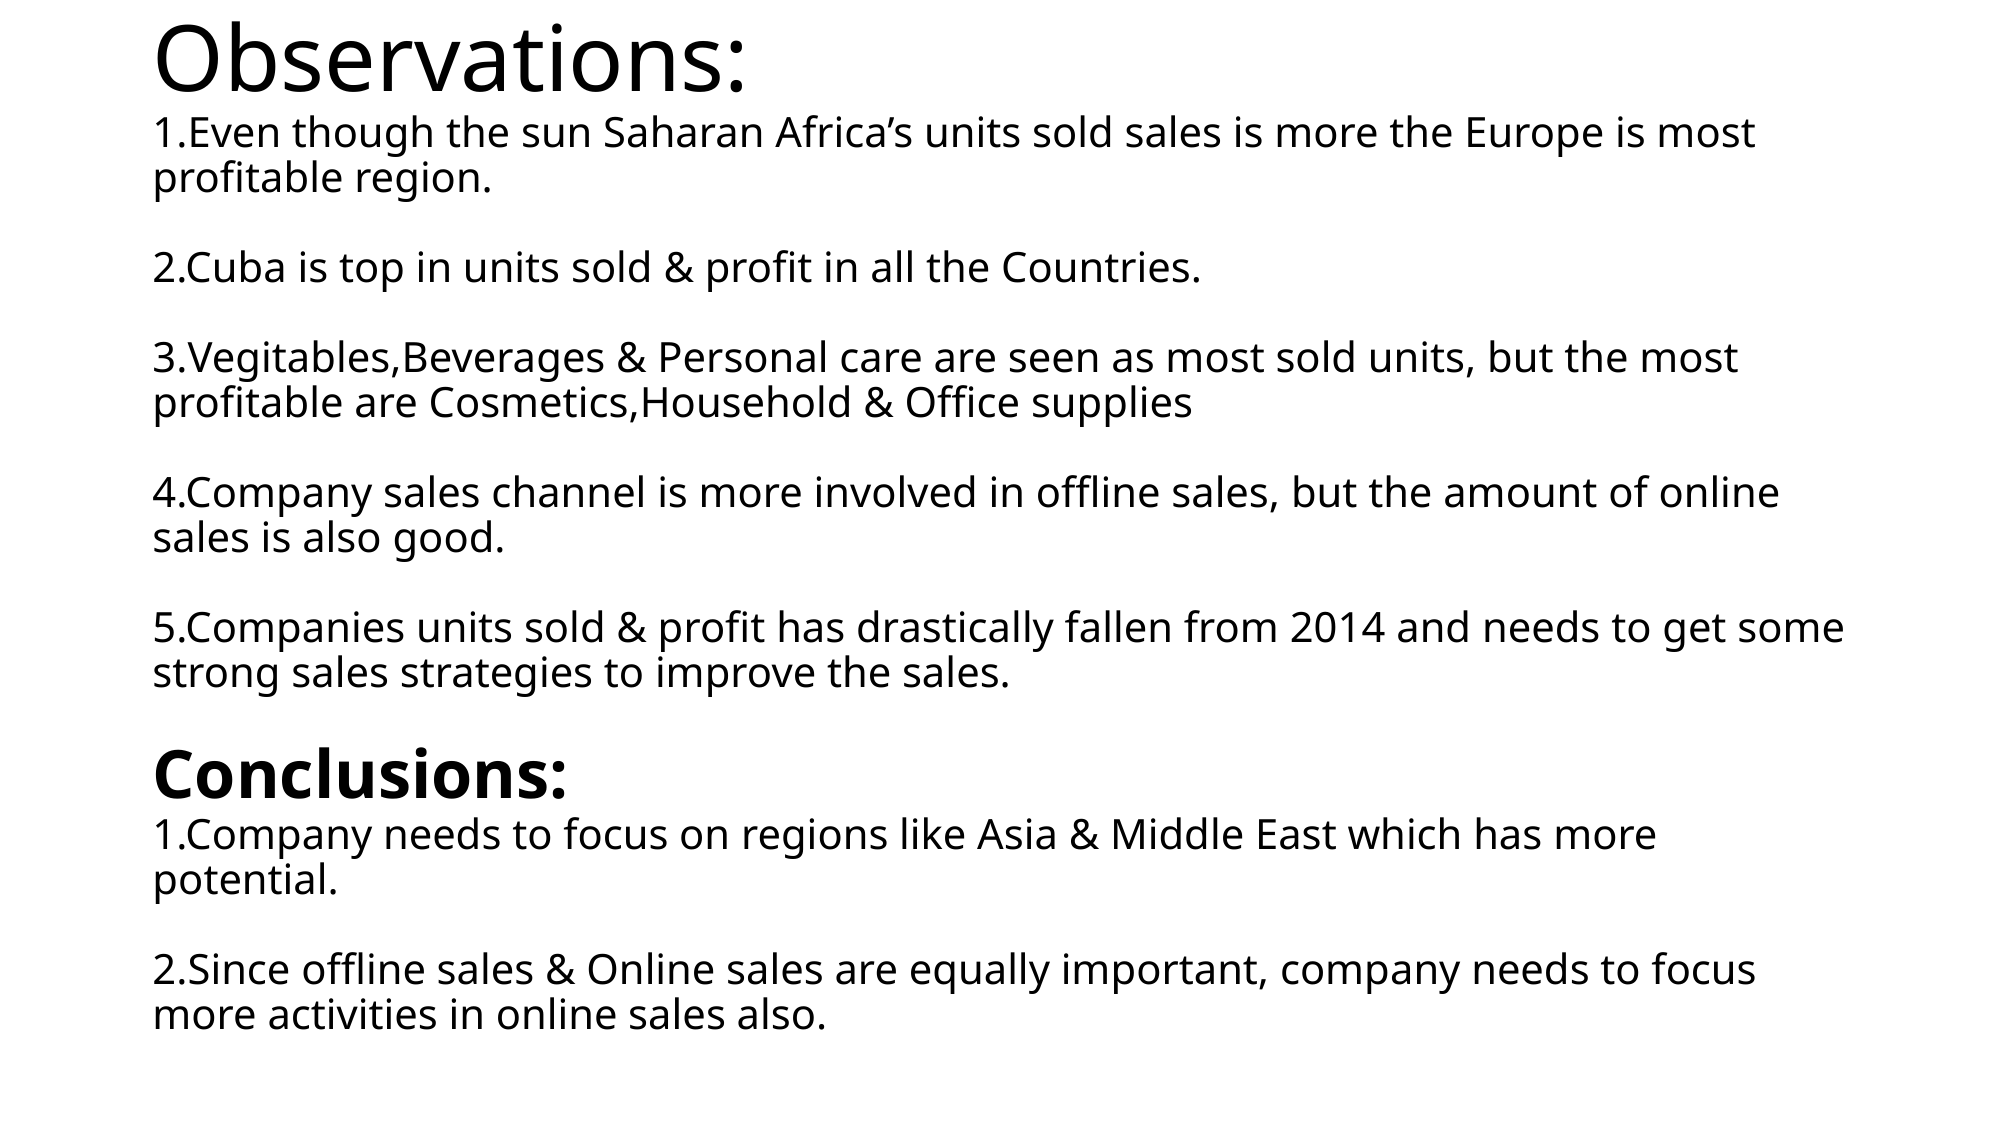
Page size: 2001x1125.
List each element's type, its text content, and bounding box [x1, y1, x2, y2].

title Observations: 1.Even though the sun Saharan Africa’s units sold sales is more the Europe is most profitable region. 2.Cuba is top in units sold & profit in all the Countries. 3.Vegitables,Beverages & Personal care are seen as most sold units, but the most profitable are Cosmetics,Household & Office supplies 4.Company sales channel is more involved in offline sales, but the amount of online sales is also good. 5.Companies units sold & profit has drastically fallen from 2014 and needs to get some strong sales strategies to improve the sales. Conclusions: 1.Company needs to focus on regions like Asia & Middle East which has more potential. 2.Since offline sales & Online sales are equally important, company needs to focus more activities in online sales also. [137, 20, 1863, 1125]
